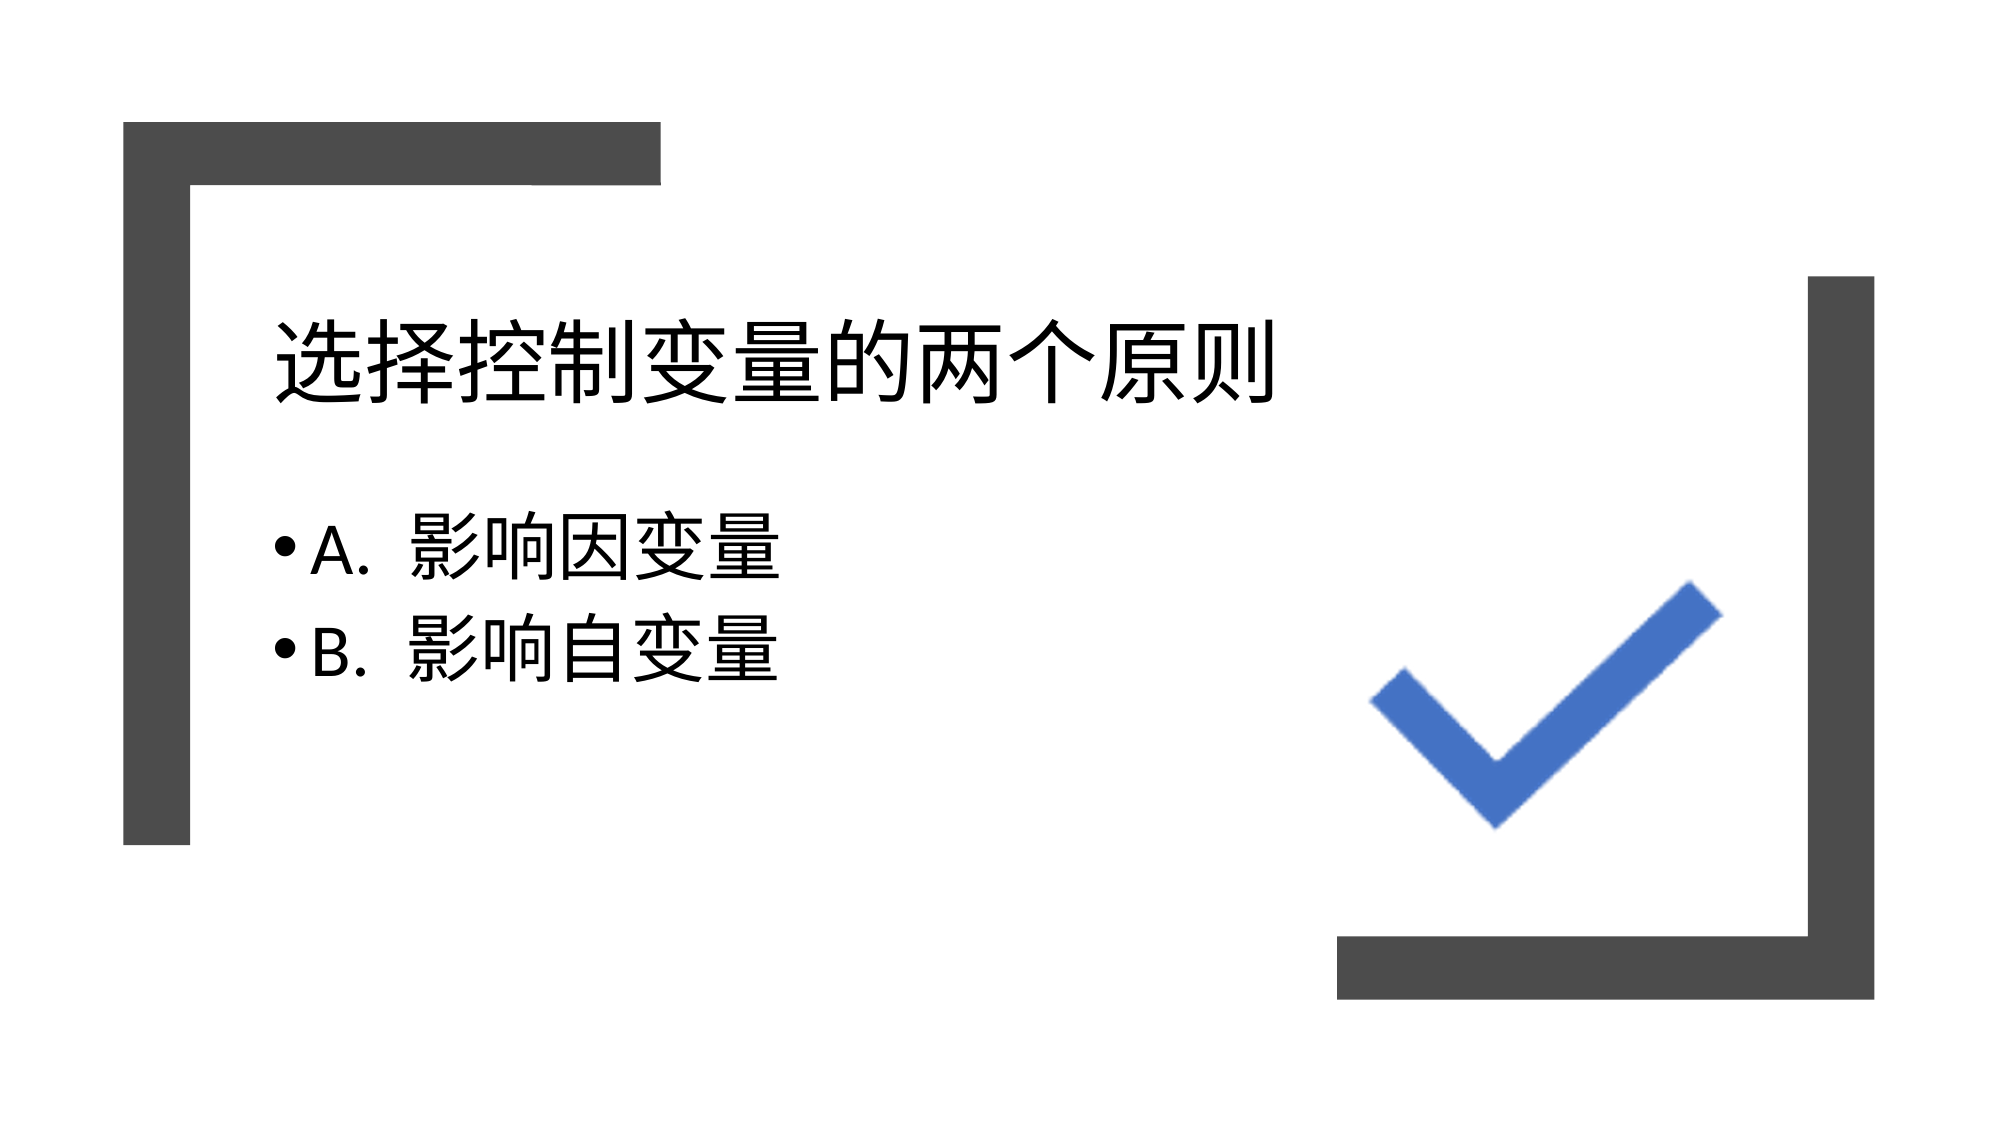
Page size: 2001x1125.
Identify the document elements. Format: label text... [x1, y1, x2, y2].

text_box [1337, 276, 1875, 1000]
list A. 影响因变量 B. 影响自变量 [257, 501, 1253, 902]
title 选择控制变量的两个原则 [257, 258, 1755, 476]
text_box [123, 122, 661, 846]
picture [1365, 523, 1726, 884]
